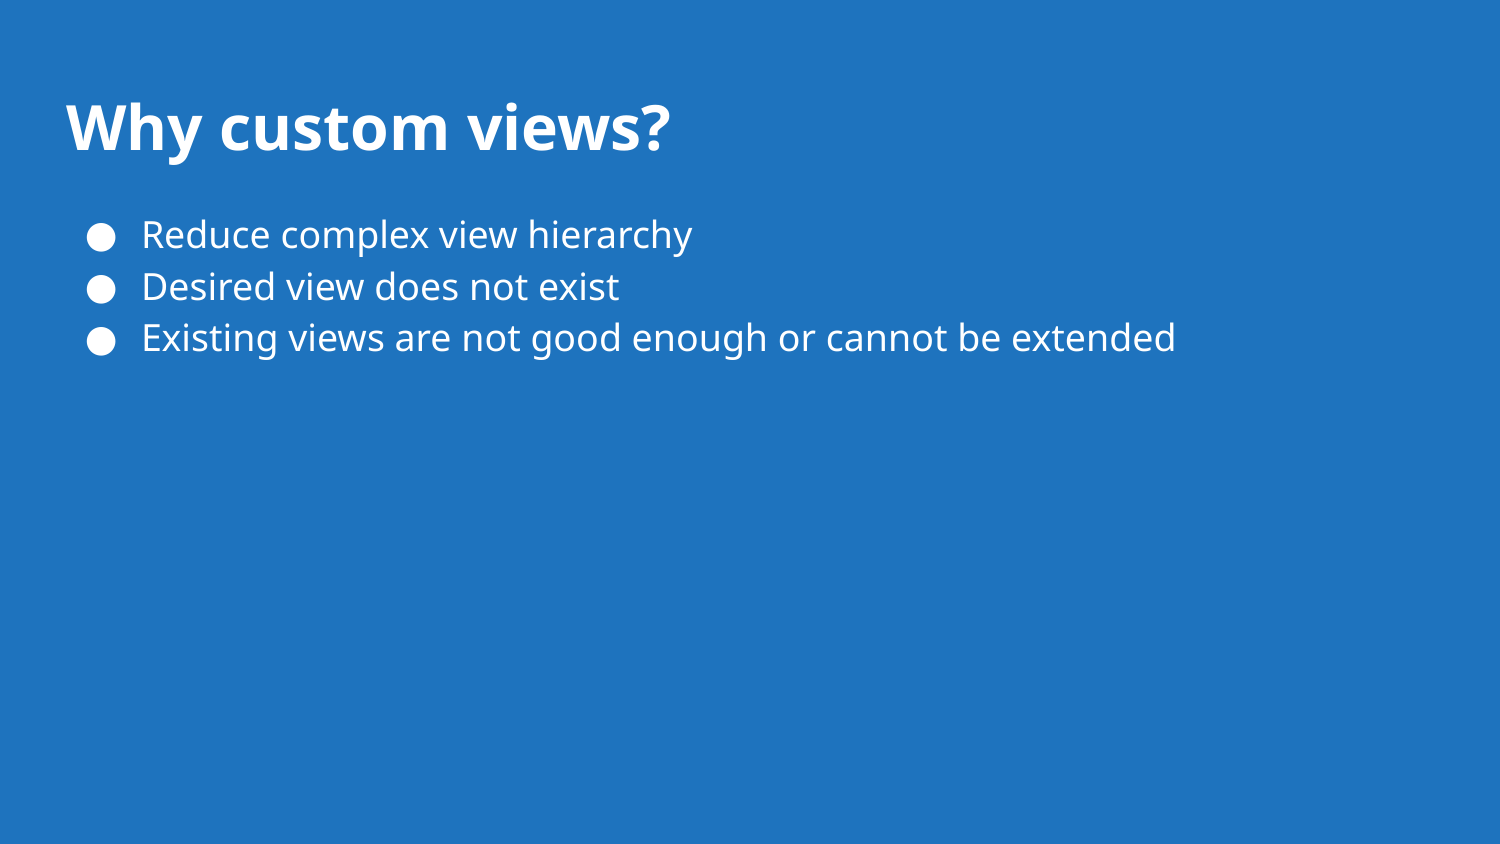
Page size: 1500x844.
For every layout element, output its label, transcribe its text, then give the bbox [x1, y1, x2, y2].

title Why custom views? [51, 72, 1449, 167]
list Reduce complex view hierarchy Desired view does not exist Existing views are not good enough or cannot be extended [51, 189, 1449, 750]
